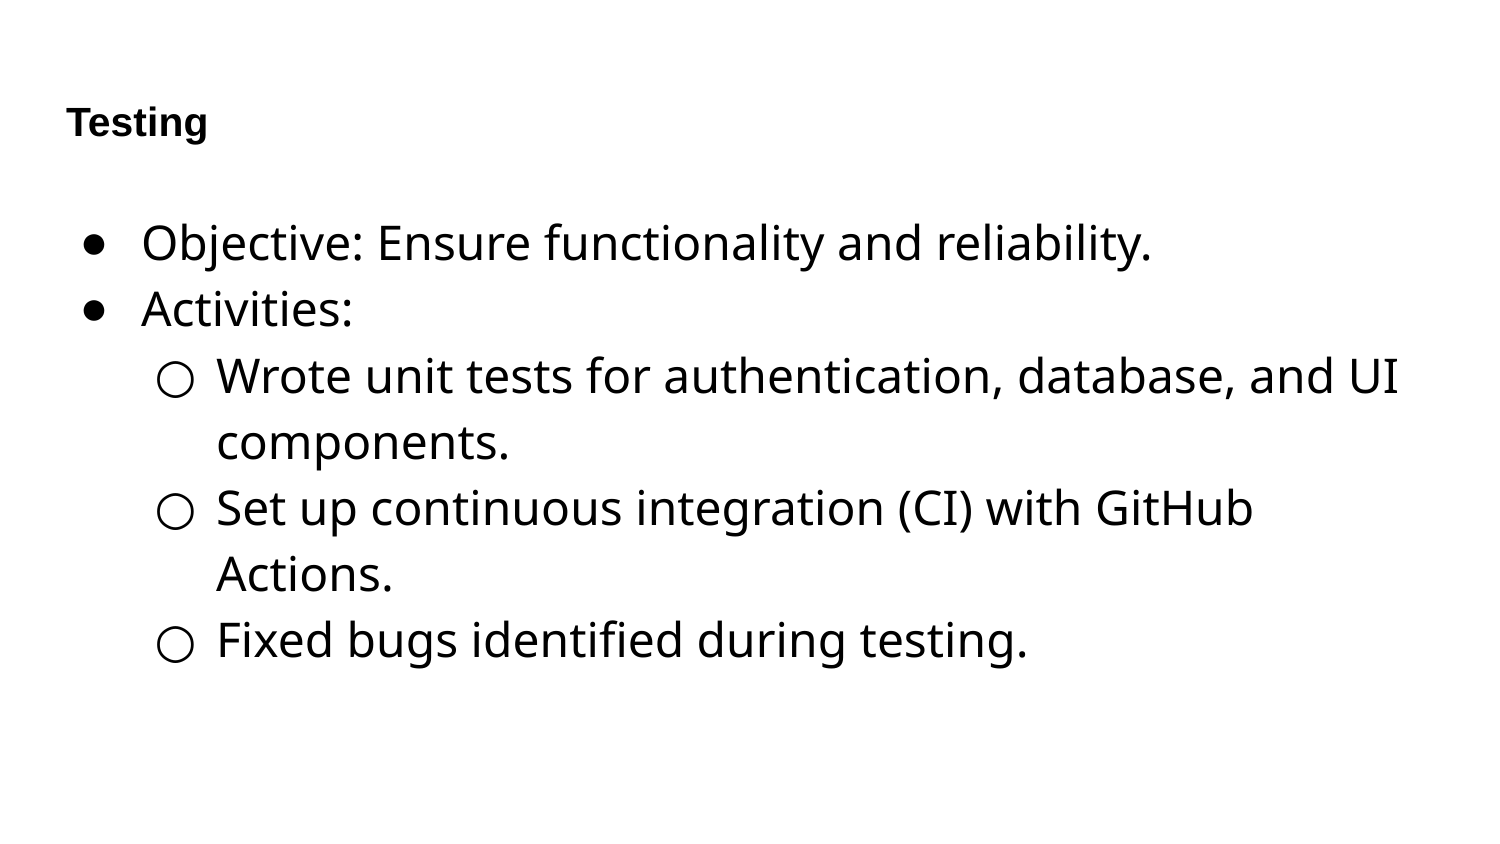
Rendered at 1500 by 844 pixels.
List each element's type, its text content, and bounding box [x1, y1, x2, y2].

list Objective: Ensure functionality and reliability. Activities: Wrote unit tests for authentication, database, and UI components. Set up continuous integration (CI) with GitHub Actions. Fixed bugs identified during testing. [51, 189, 1449, 750]
title Testing [51, 72, 1449, 167]
